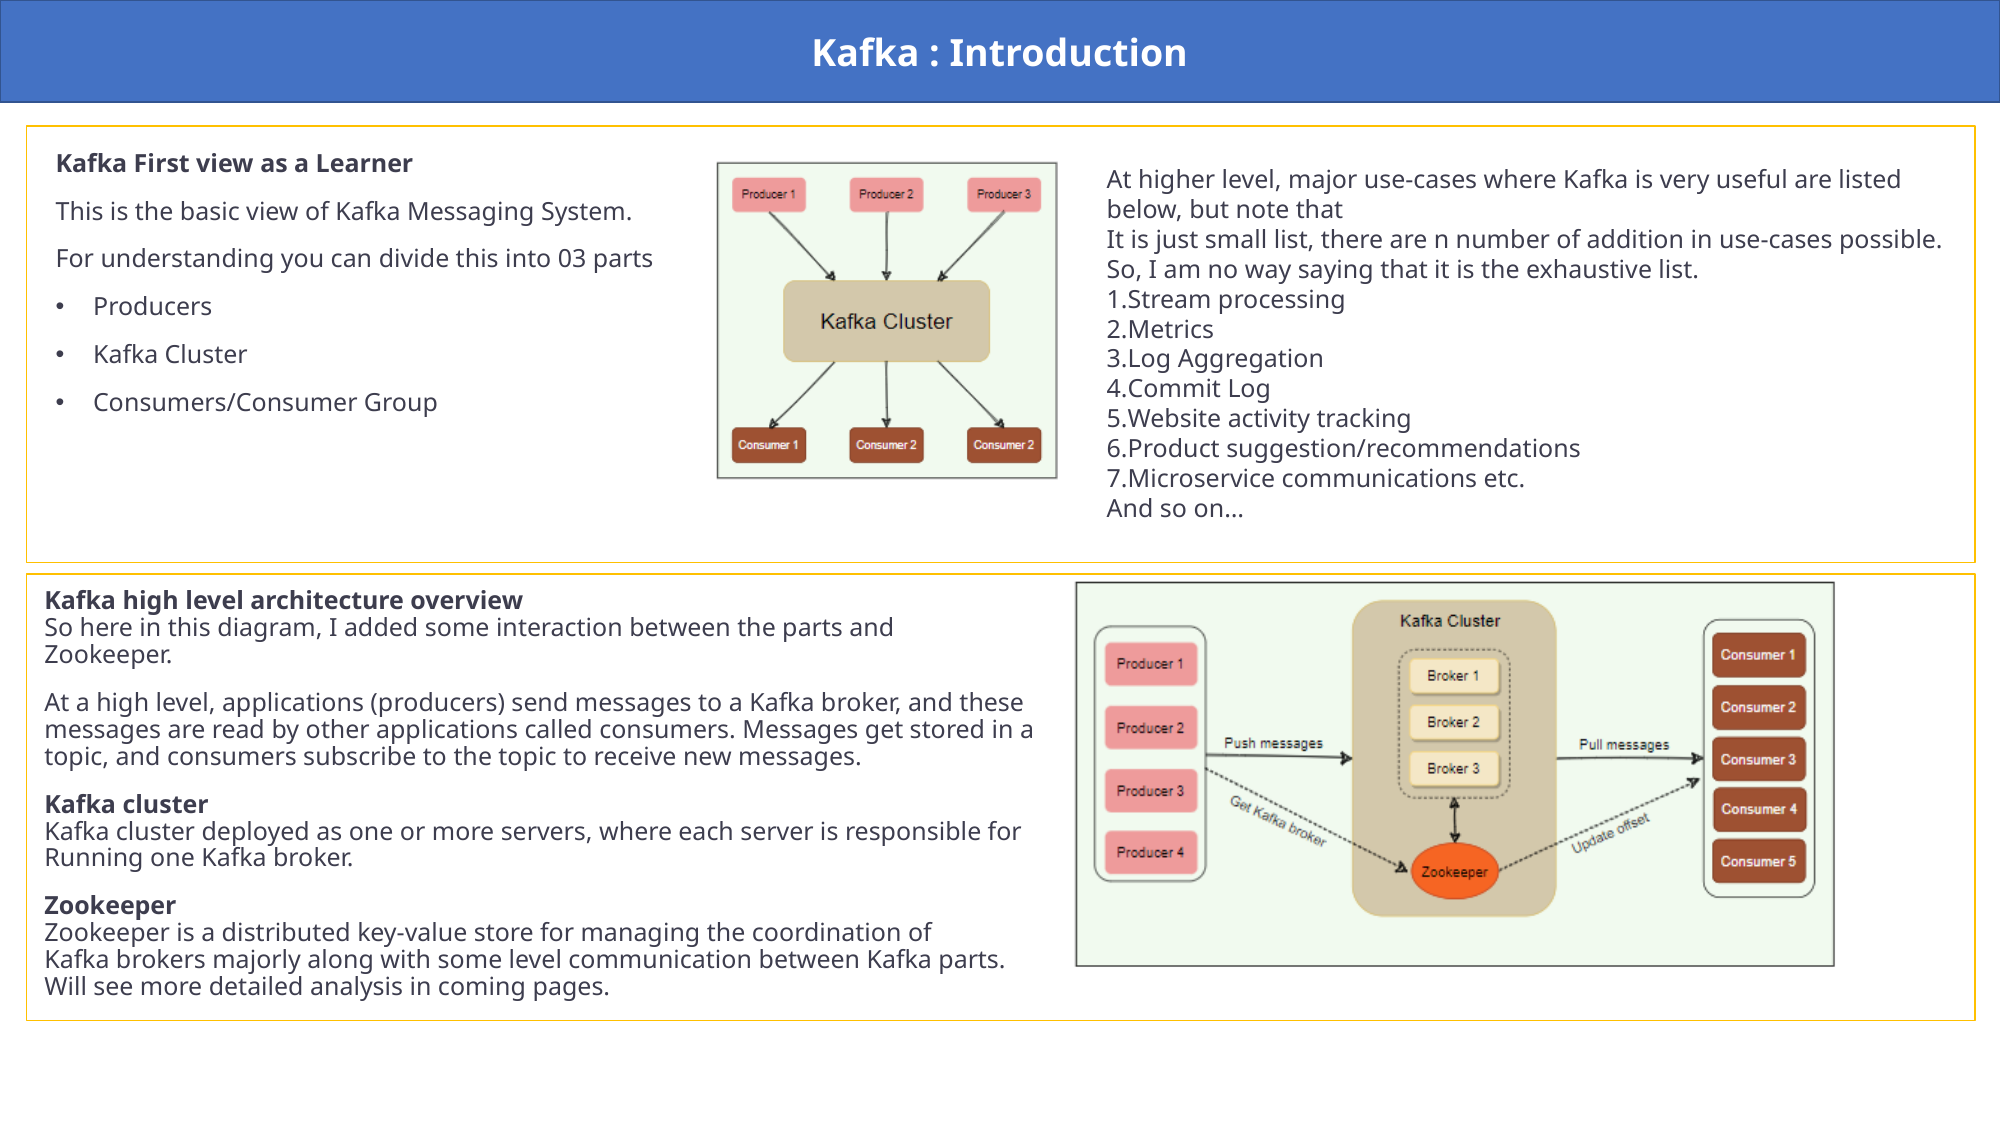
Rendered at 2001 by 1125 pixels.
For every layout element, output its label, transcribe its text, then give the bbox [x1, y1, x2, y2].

text_box [26, 126, 1976, 563]
text_box Kafka : Introduction [0, 0, 2000, 103]
picture [1070, 573, 1844, 973]
picture [708, 155, 1063, 485]
text_box [26, 573, 1976, 1021]
text_box At higher level, major use-cases where Kafka is very useful are listed below, but note that It is just small list, there are n number of addition in use-cases possible. So, I am no way saying that it is the exhaustive list. Stream processing Metrics Log Aggregation Commit Log Website activity tracking Product suggestion/recommendations Microservice communications etc. And so on… [1091, 563, 1960, 573]
